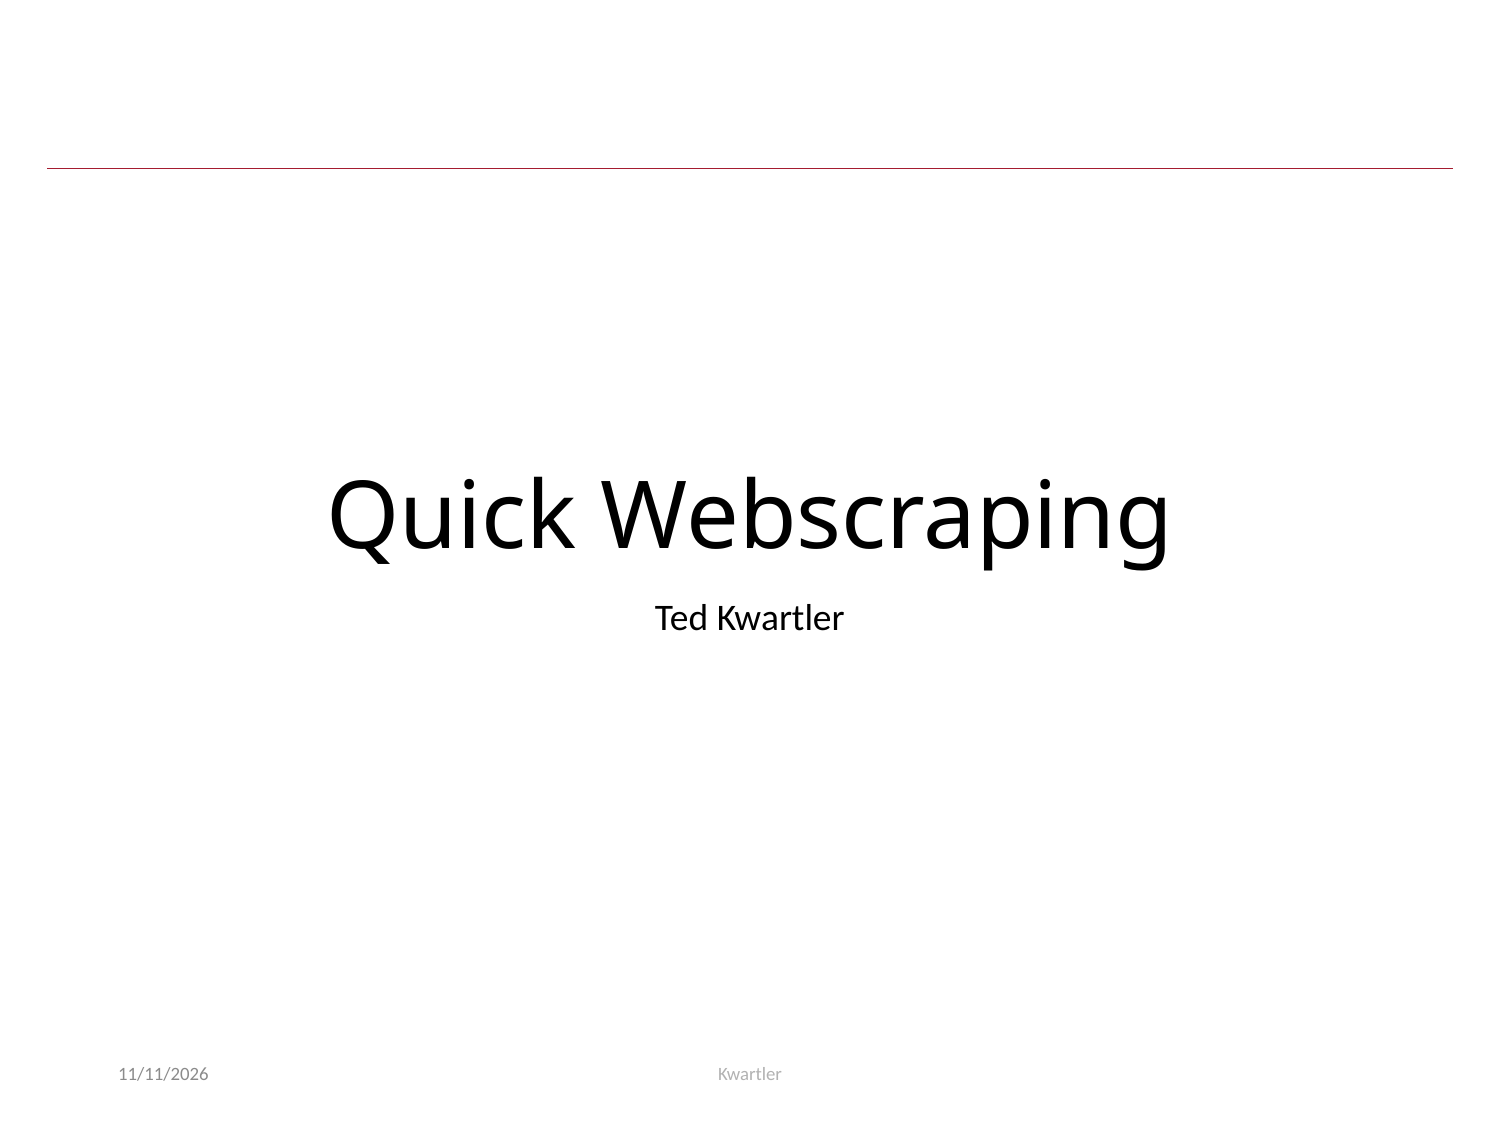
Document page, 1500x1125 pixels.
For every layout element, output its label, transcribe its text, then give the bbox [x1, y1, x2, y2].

footer Kwartler [496, 1042, 1004, 1103]
title Quick Webscraping [187, 184, 1313, 576]
subtitle Ted Kwartler [187, 590, 1313, 863]
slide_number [103, 1042, 441, 1103]
